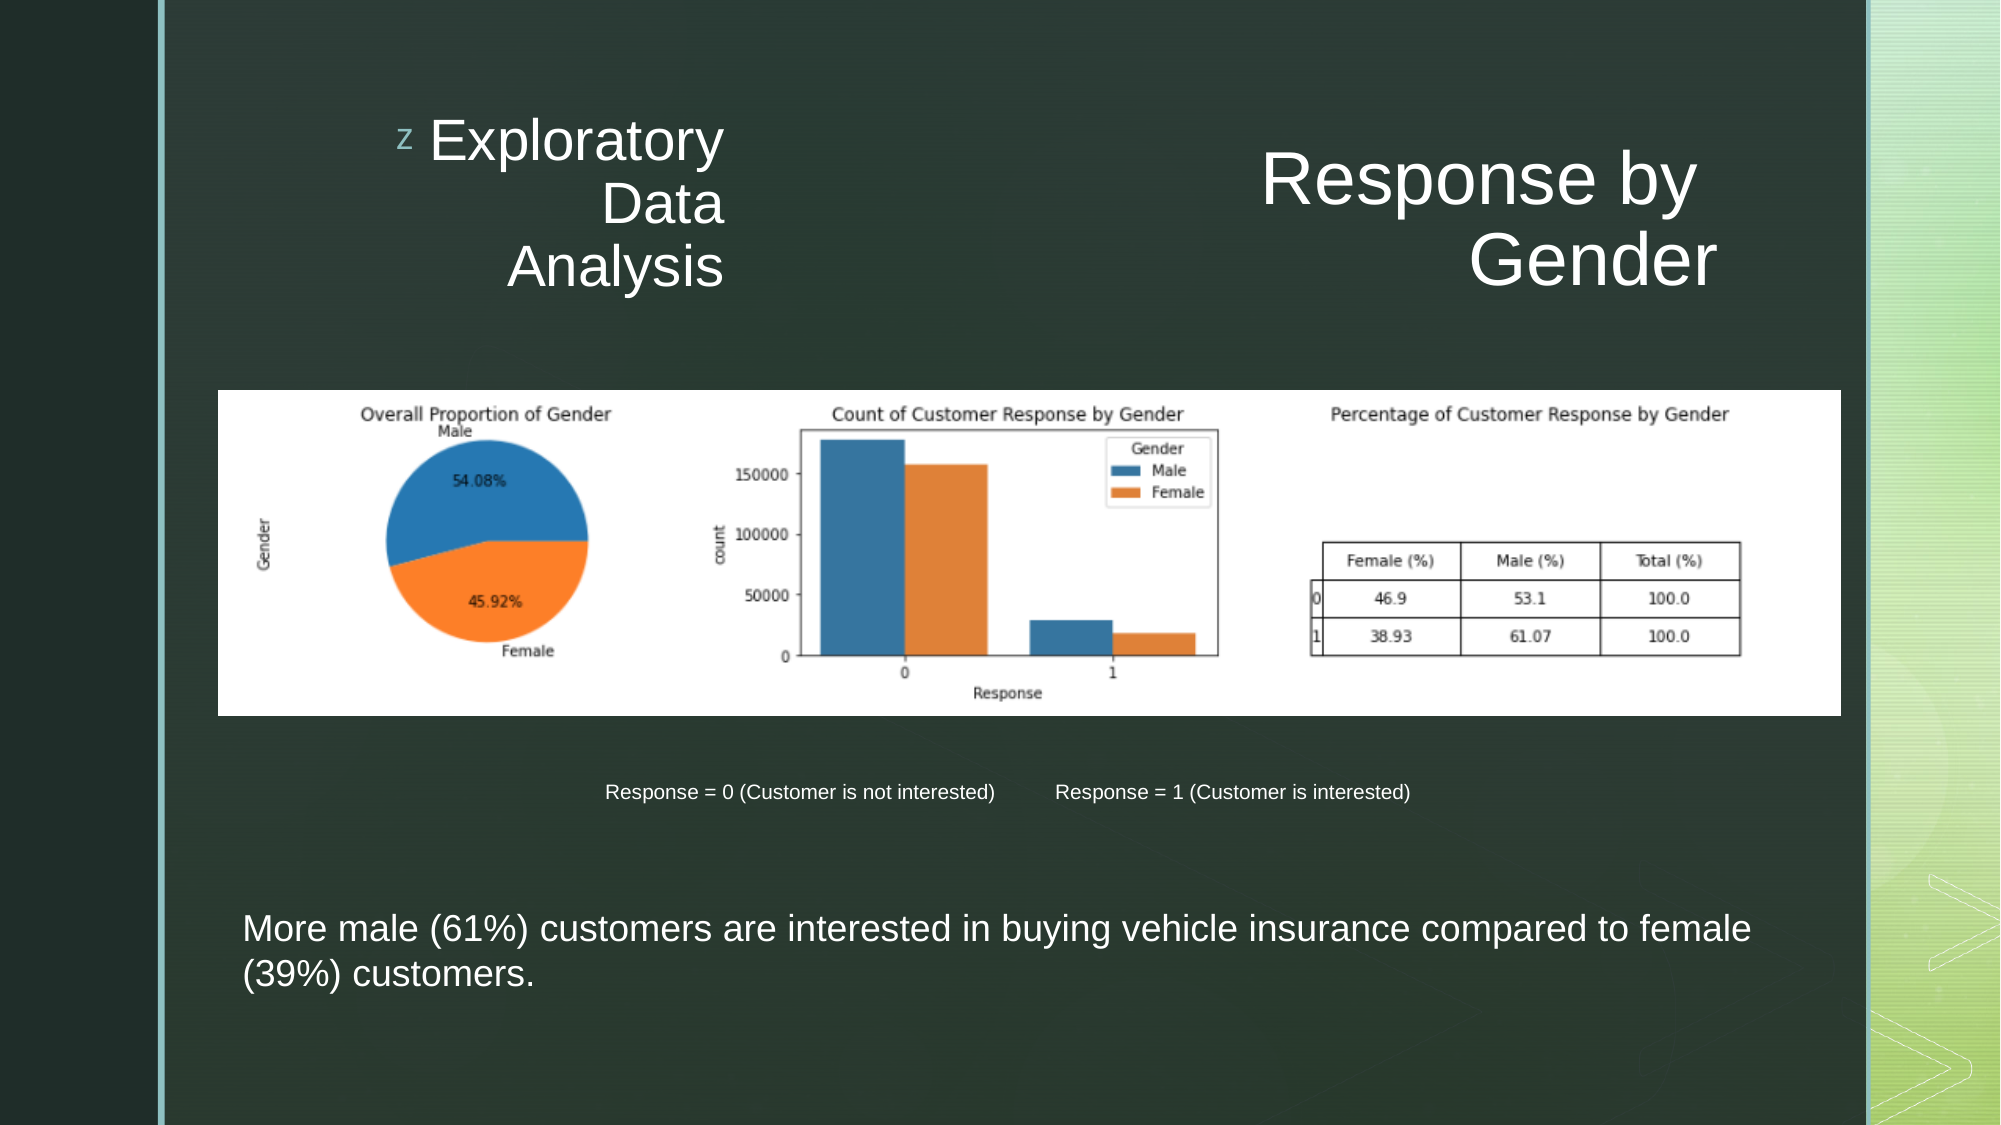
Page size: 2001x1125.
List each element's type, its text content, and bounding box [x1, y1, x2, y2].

text_box Response = 0 (Customer is not interested) Response = 1 (Customer is interested) [590, 771, 1499, 812]
text_box Response by Gender [946, 132, 1734, 310]
picture [218, 390, 1841, 716]
picture [1871, 0, 2001, 1125]
title Exploratory Data Analysis [372, 101, 740, 307]
text_box More male (61%) customers are interested in buying vehicle insurance compared to female (39%) customers. [227, 896, 1831, 1002]
